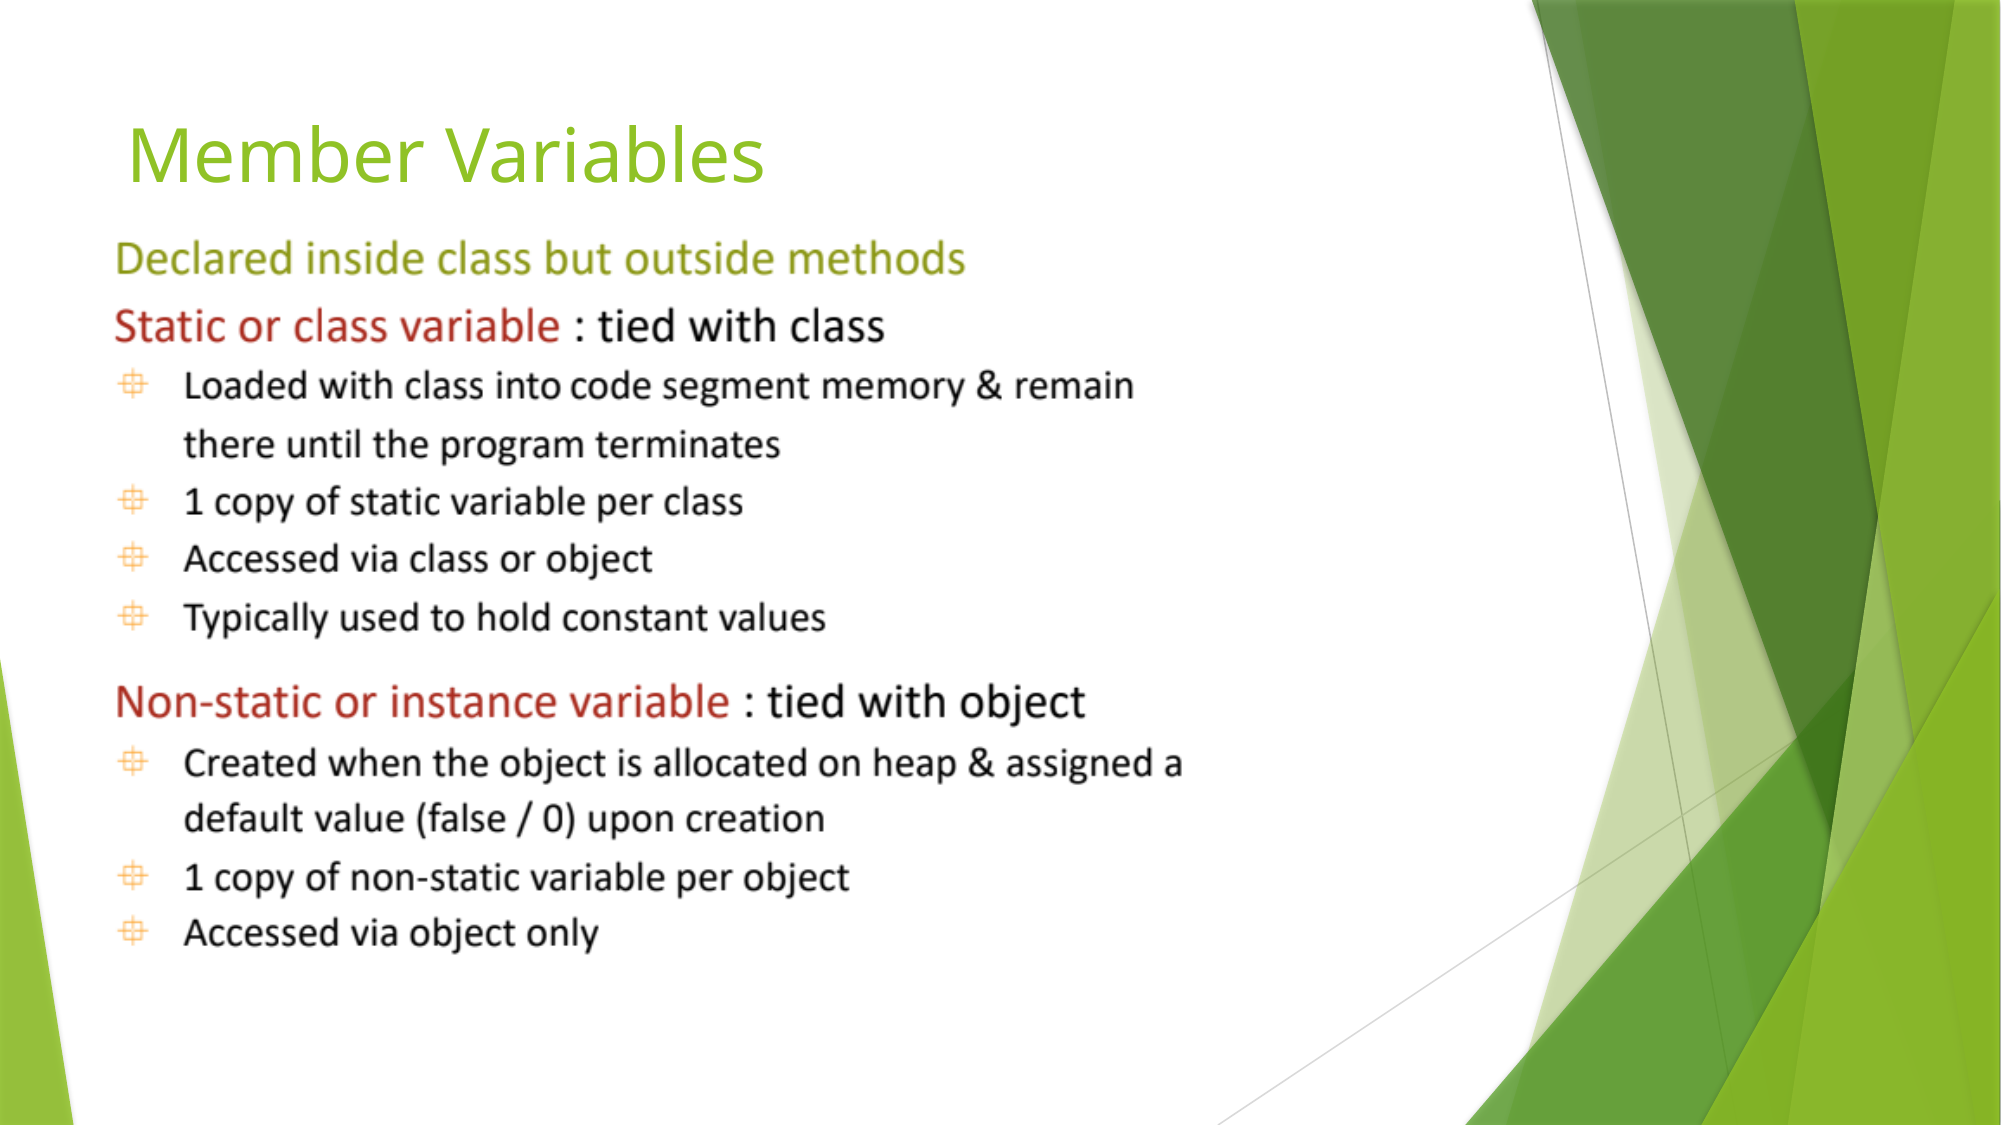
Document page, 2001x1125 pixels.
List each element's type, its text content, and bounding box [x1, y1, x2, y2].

title Member Variables [111, 99, 1522, 317]
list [110, 224, 1195, 973]
